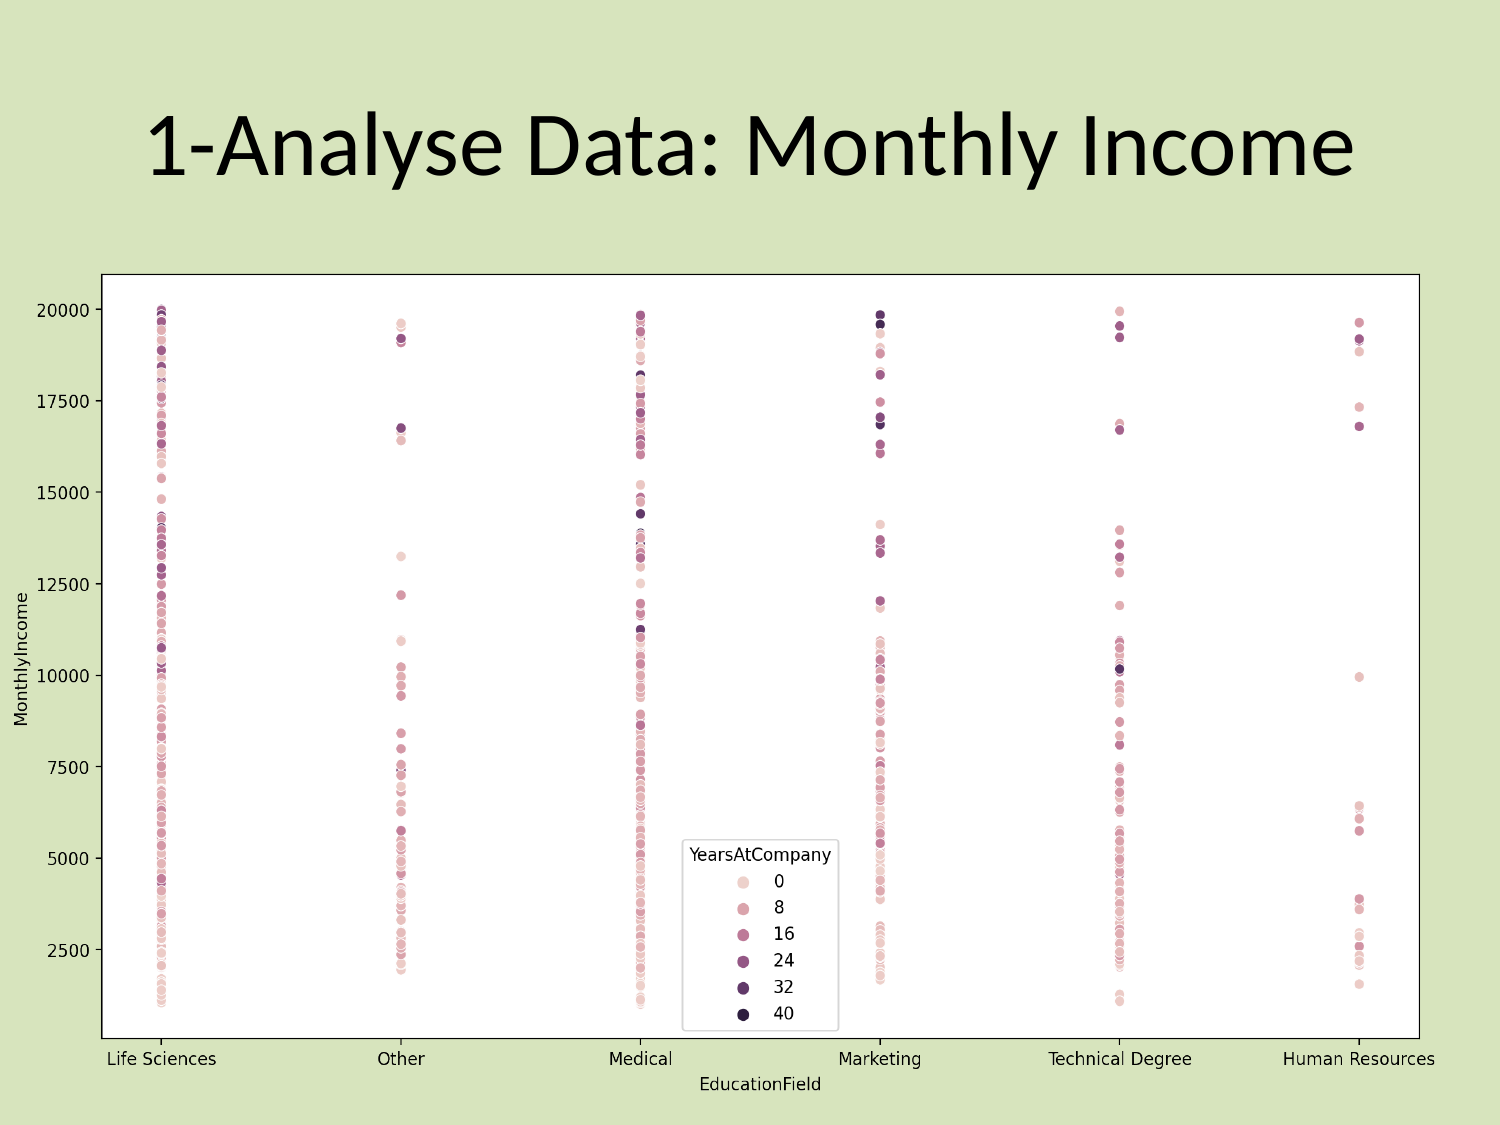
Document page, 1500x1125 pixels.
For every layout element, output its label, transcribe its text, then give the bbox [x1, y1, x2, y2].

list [0, 262, 1448, 1107]
title 1-Analyse Data: Monthly Income [75, 45, 1425, 233]
